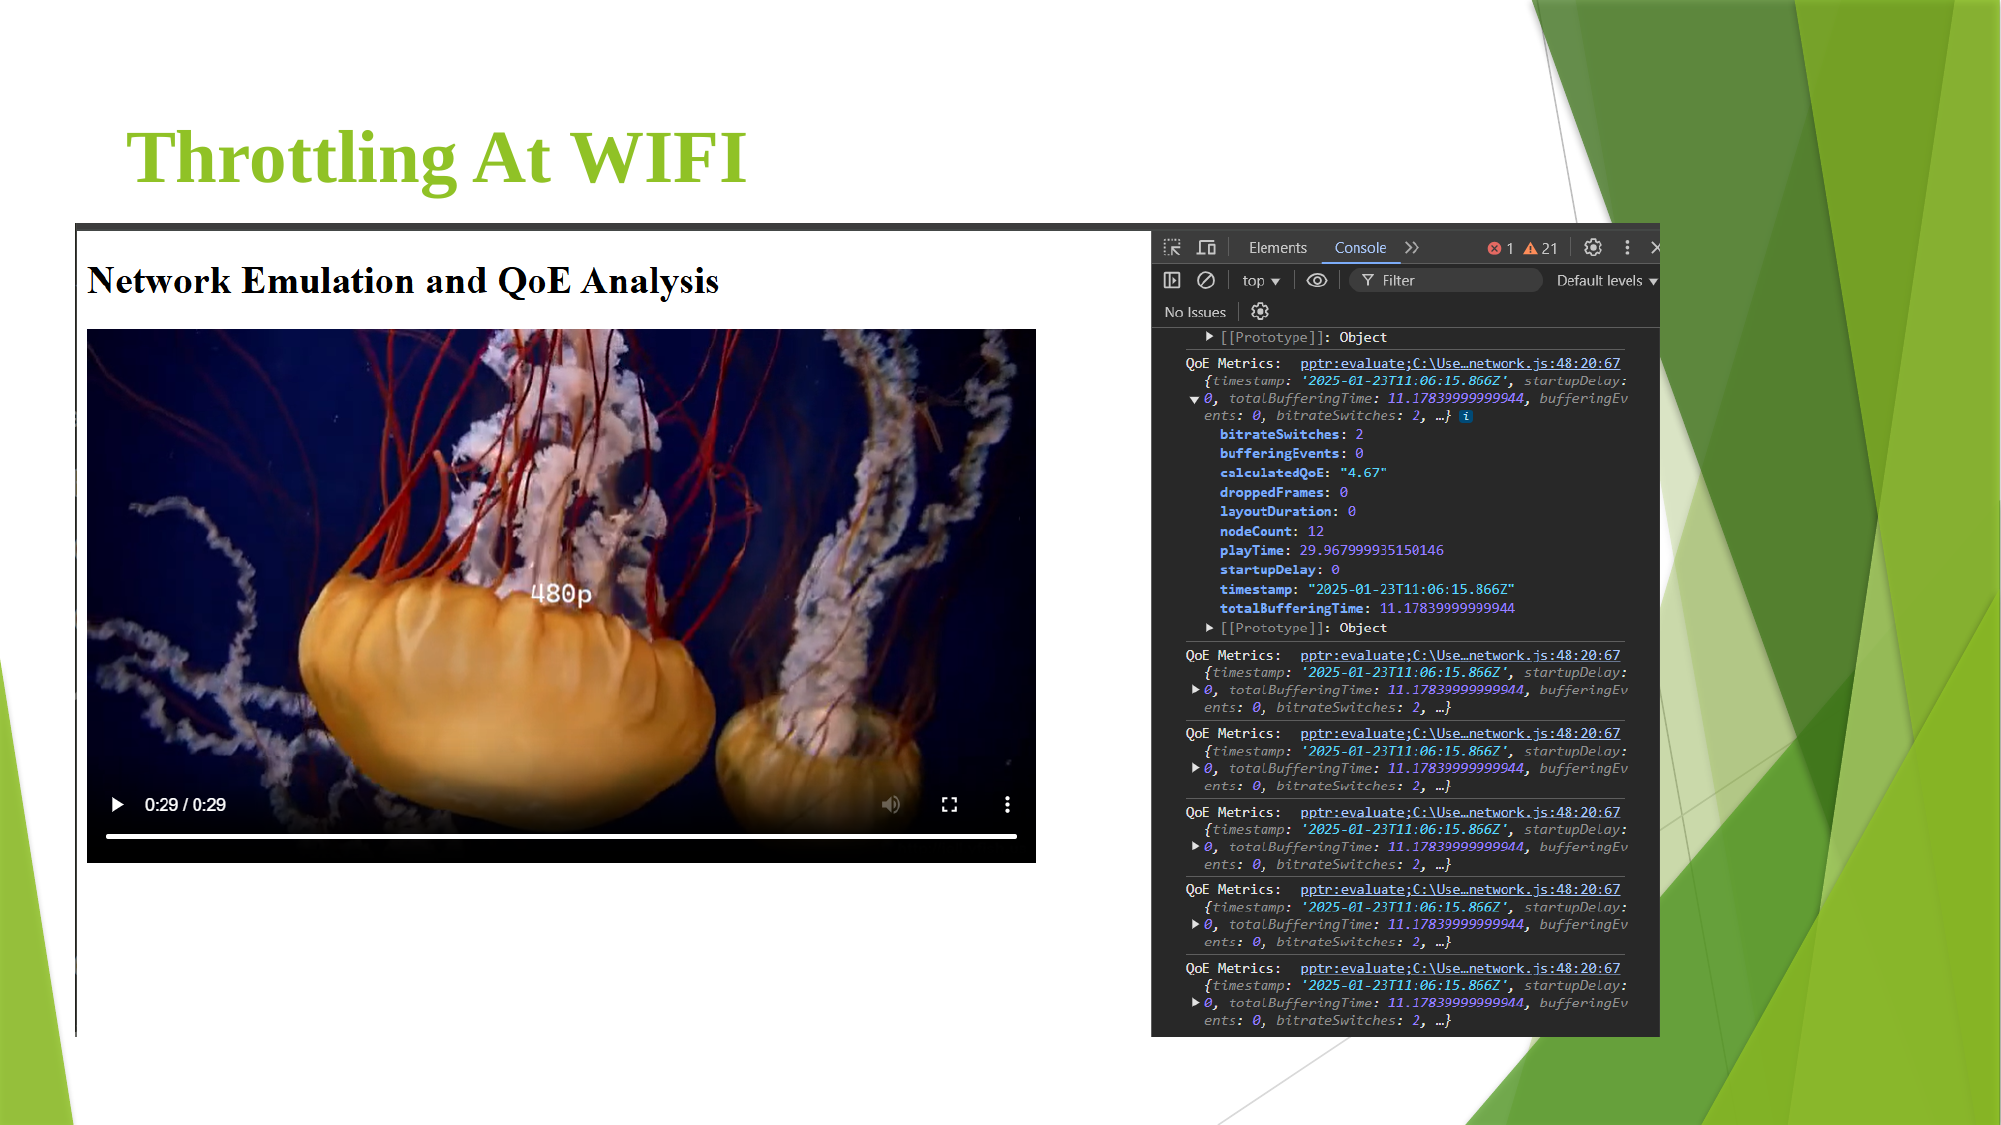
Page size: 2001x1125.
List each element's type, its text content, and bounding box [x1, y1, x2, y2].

picture [75, 223, 1661, 1038]
title Throttling At WIFI [111, 99, 1522, 222]
